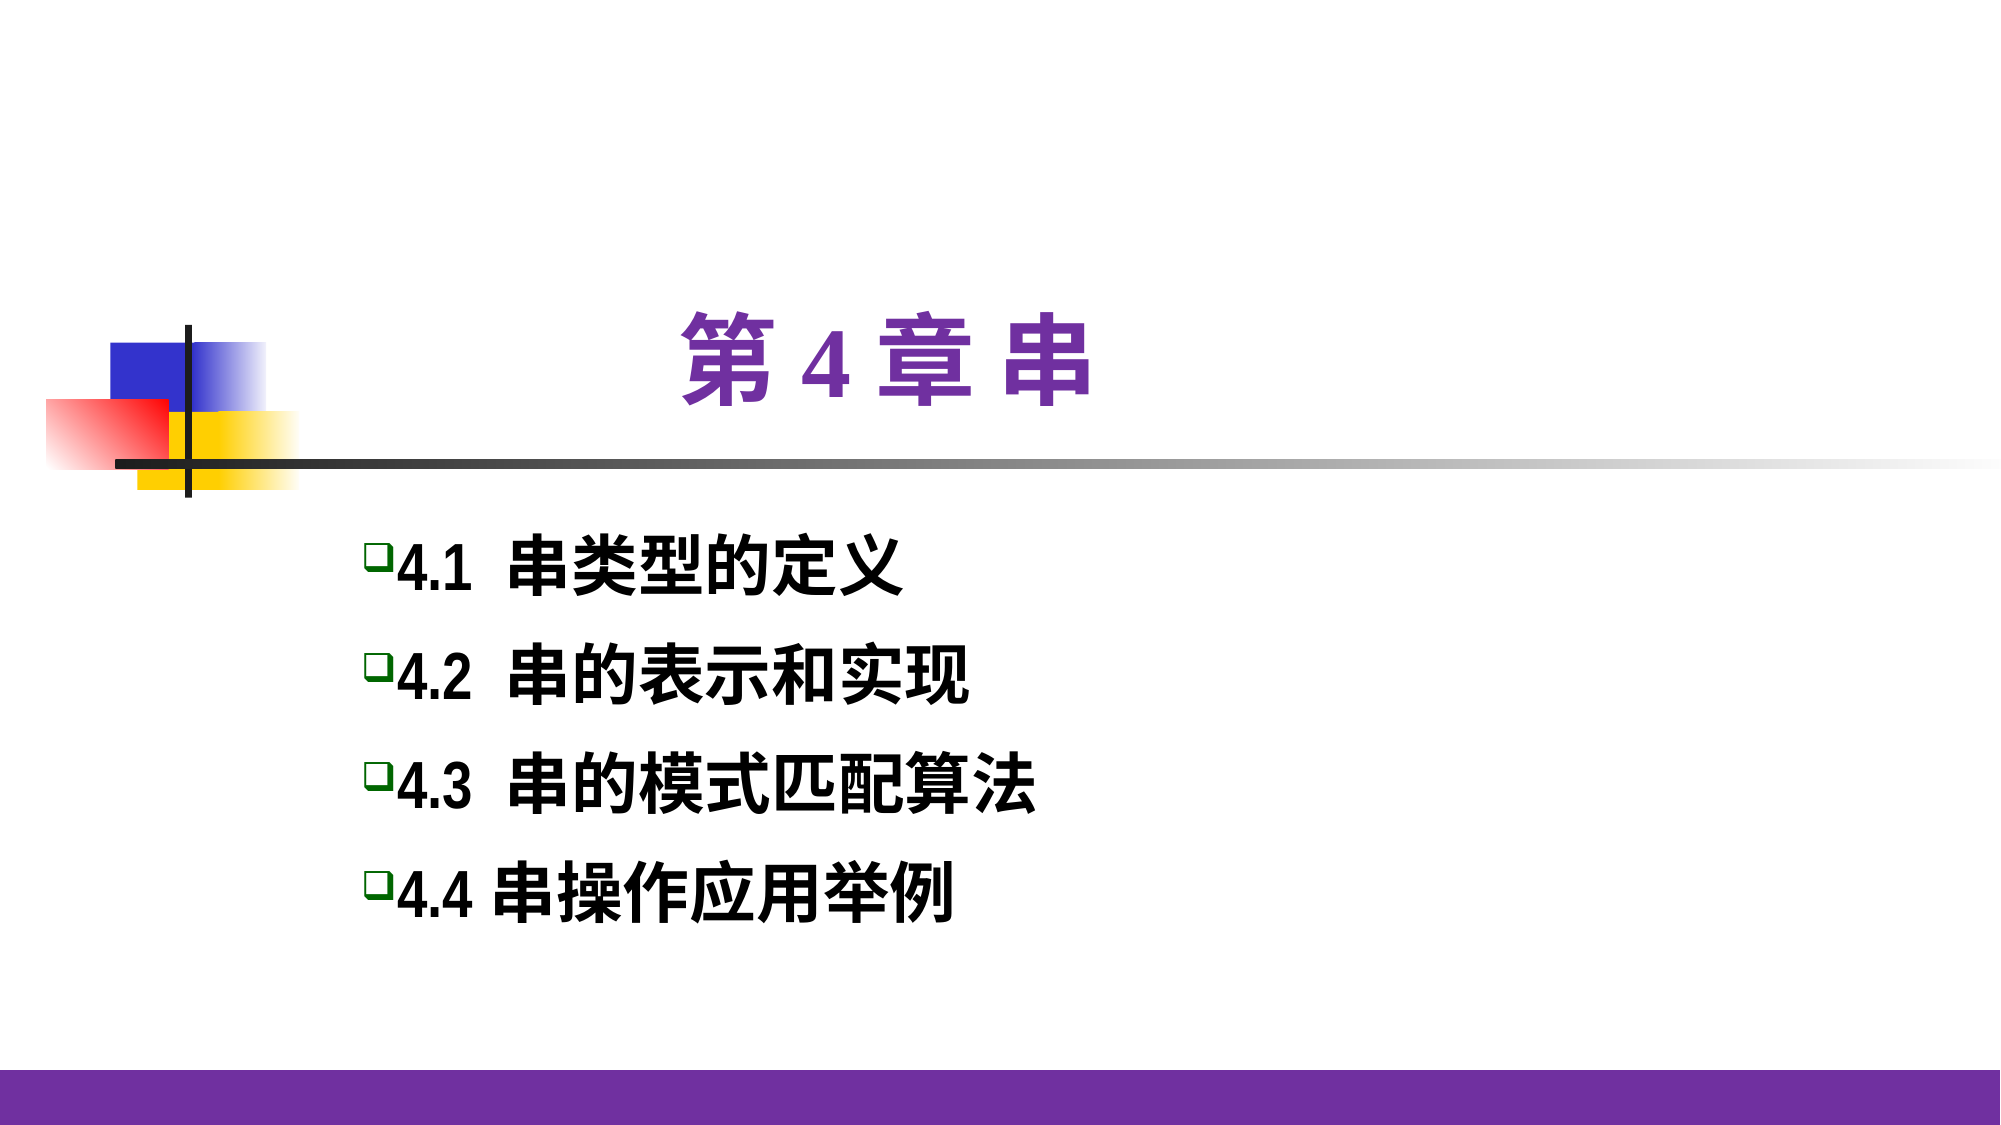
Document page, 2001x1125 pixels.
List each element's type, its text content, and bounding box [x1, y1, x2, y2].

text_box [0, 1070, 2000, 1125]
subtitle 4.1 串类型的定义 4.2 串的表示和实现 4.3 串的模式匹配算法 4.4串操作应用举例 [346, 500, 1747, 1011]
title 第4章 串 [249, 237, 1525, 425]
